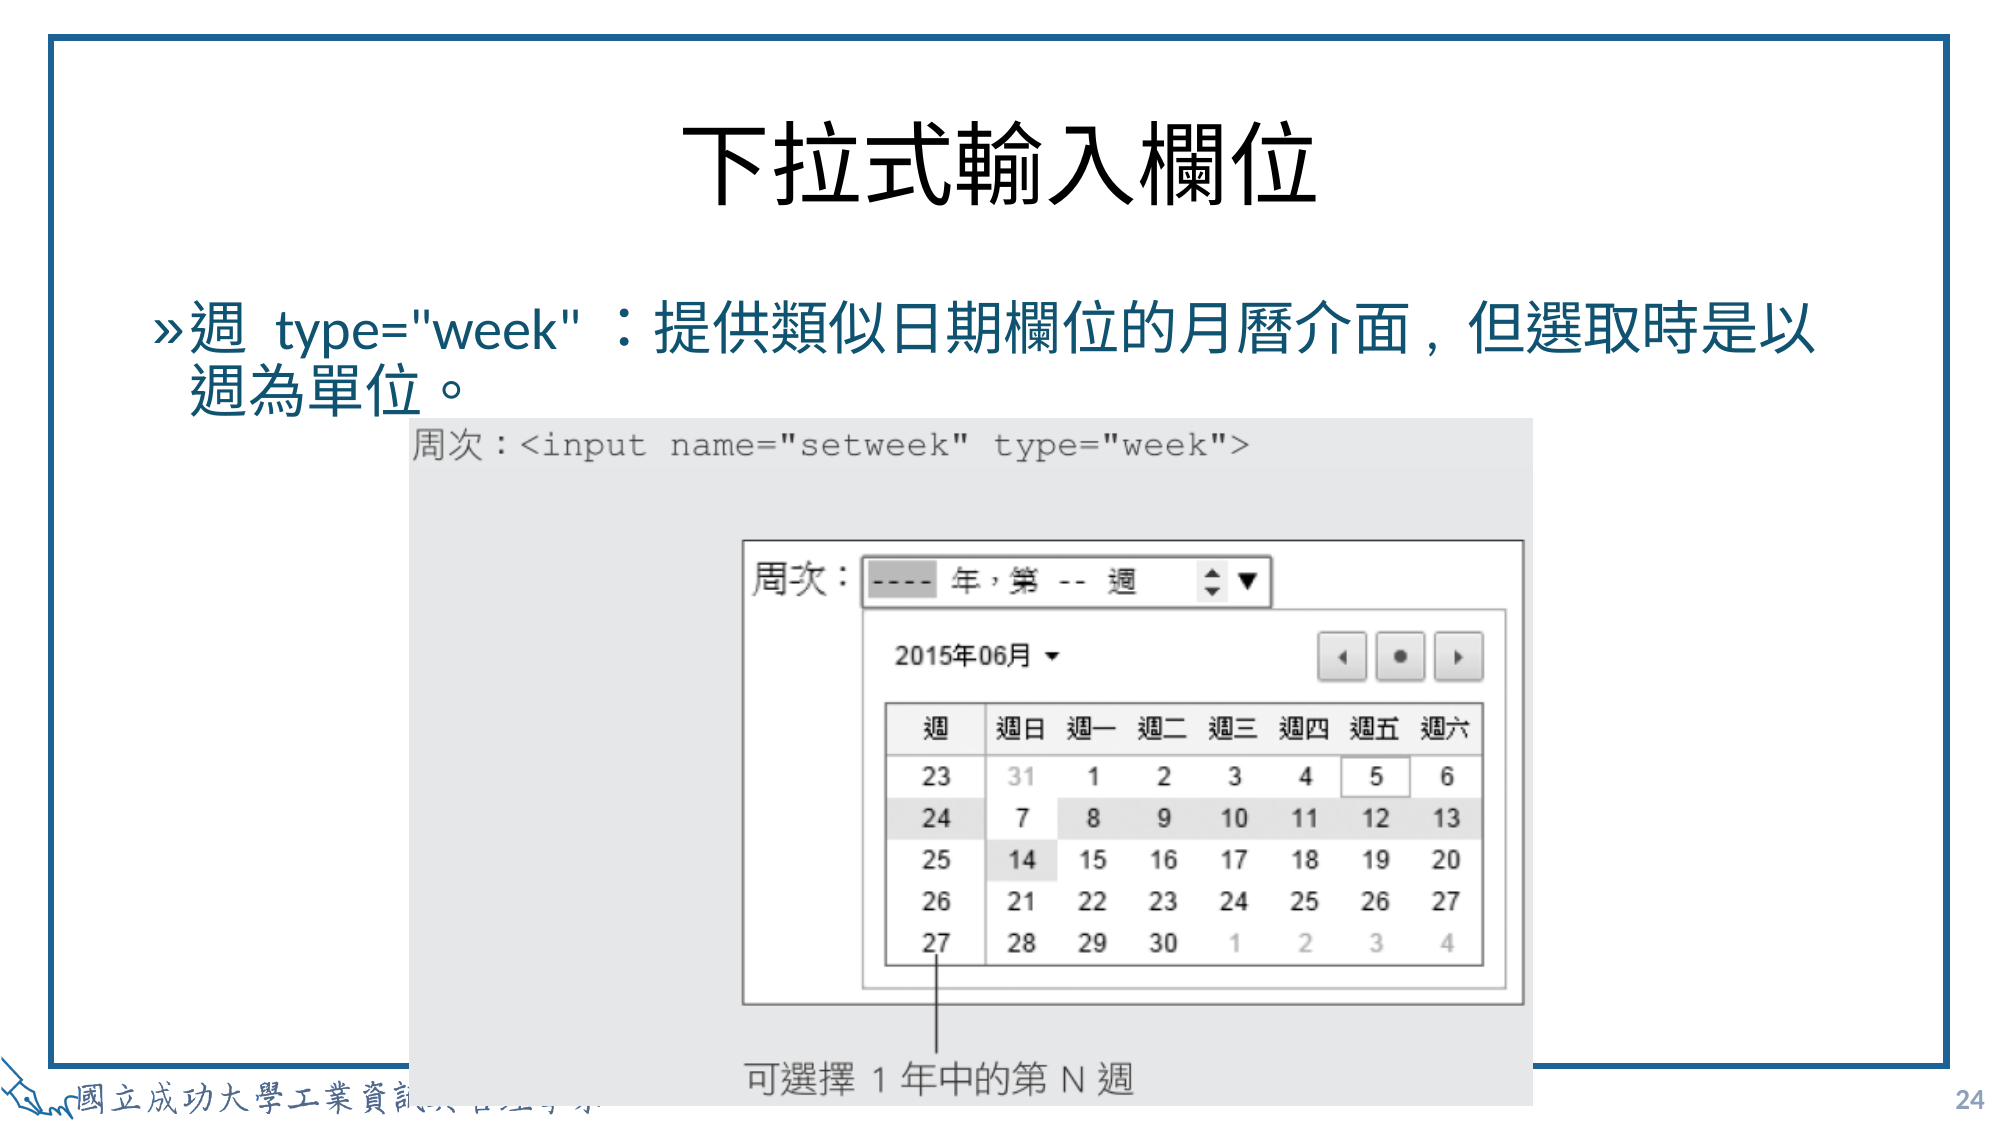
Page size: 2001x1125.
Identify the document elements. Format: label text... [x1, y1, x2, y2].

slide_number 24 [1550, 1067, 2000, 1125]
picture [409, 418, 1533, 1106]
title 下拉式輸入欄位 [137, 59, 1863, 278]
list 週 type="week"：提供類似日期欄位的月曆介面, 但選取時是以週為單位。 [137, 291, 1863, 1006]
picture [0, 1049, 80, 1125]
